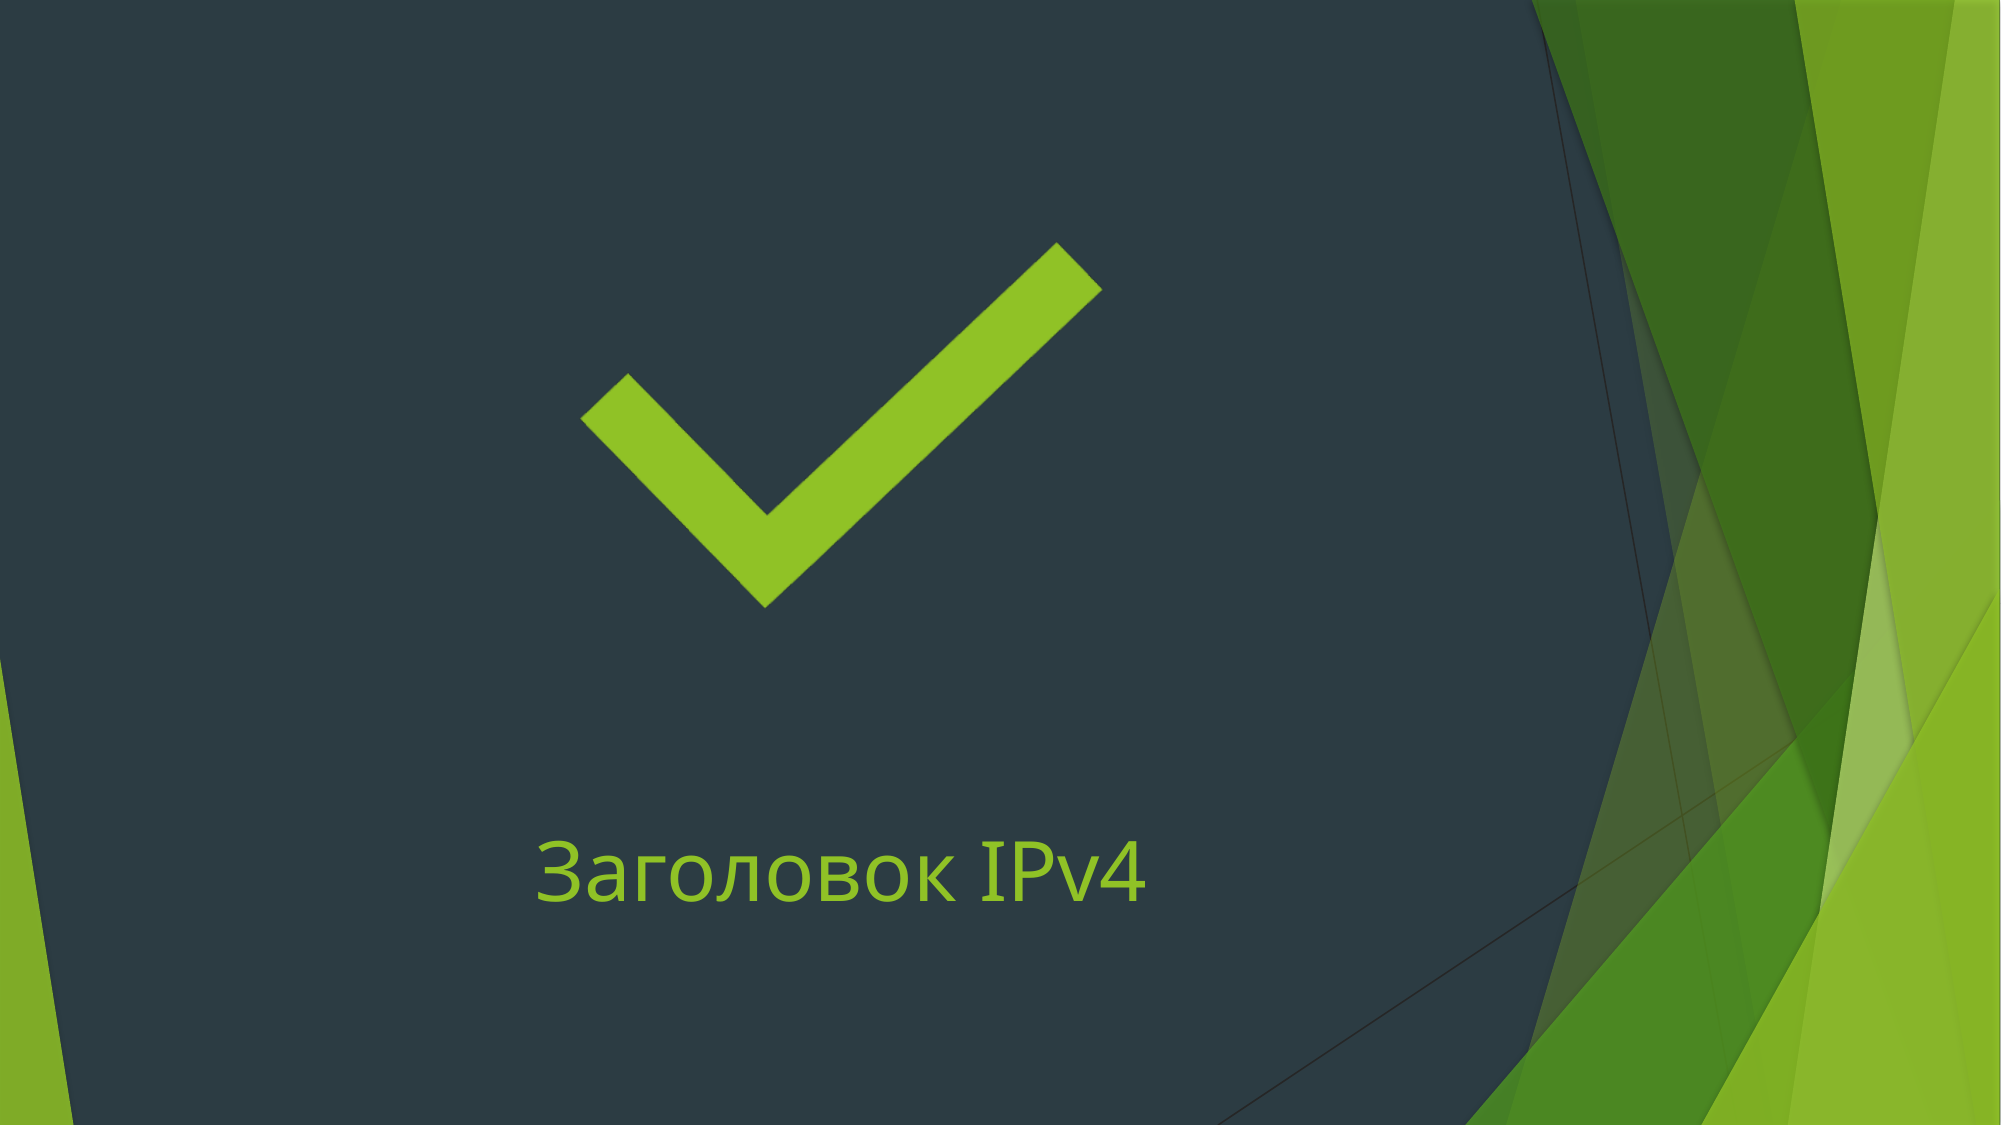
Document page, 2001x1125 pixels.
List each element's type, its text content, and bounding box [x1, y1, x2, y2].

picture [570, 152, 1113, 695]
title Заголовок IPv4 [161, 746, 1522, 927]
